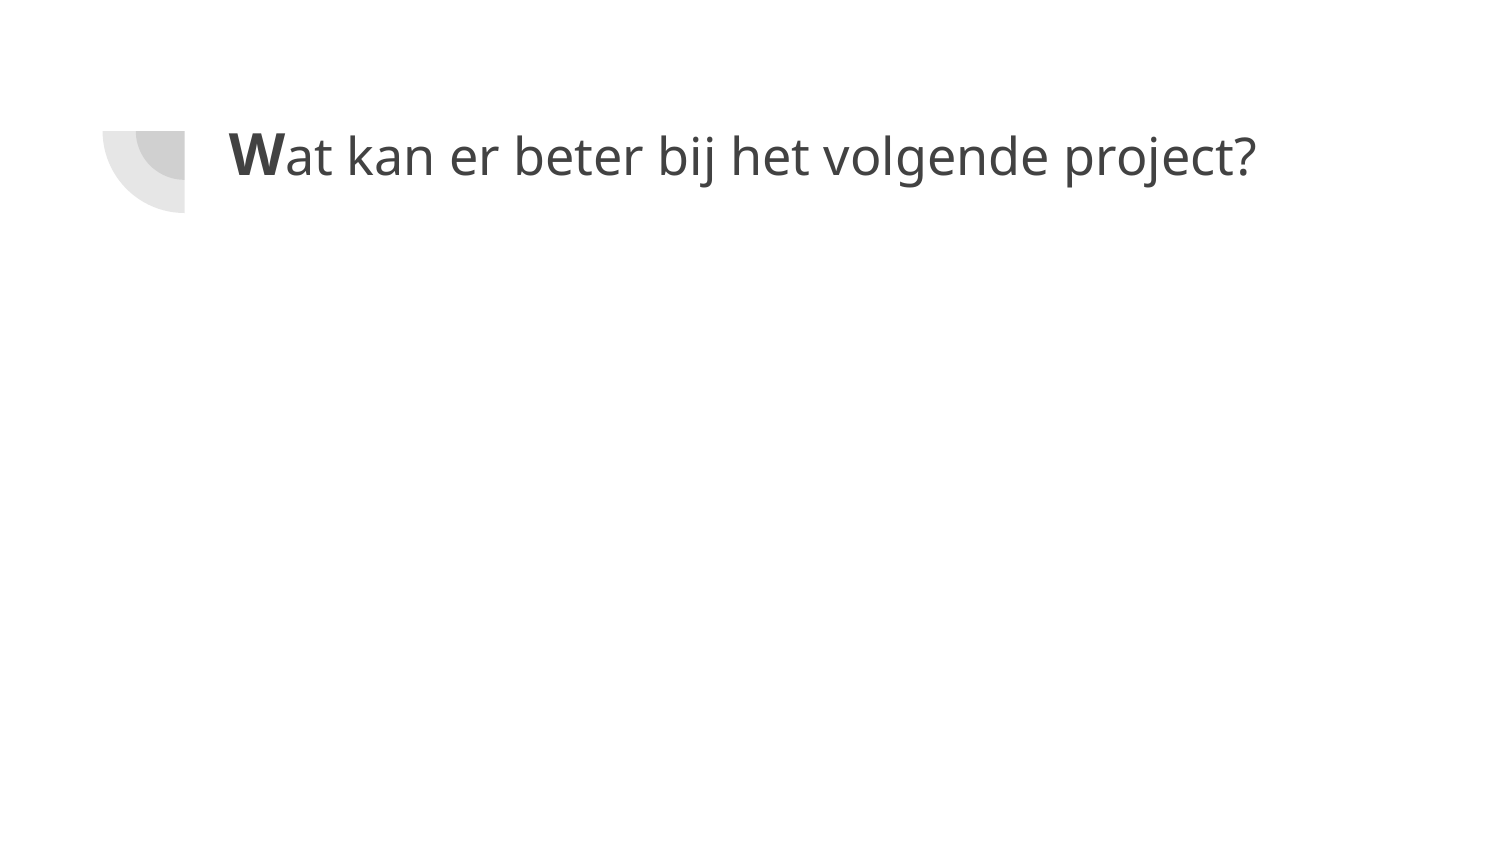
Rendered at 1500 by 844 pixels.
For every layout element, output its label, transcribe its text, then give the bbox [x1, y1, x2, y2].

title Wat kan er beter bij het volgende project? [213, 98, 1368, 263]
